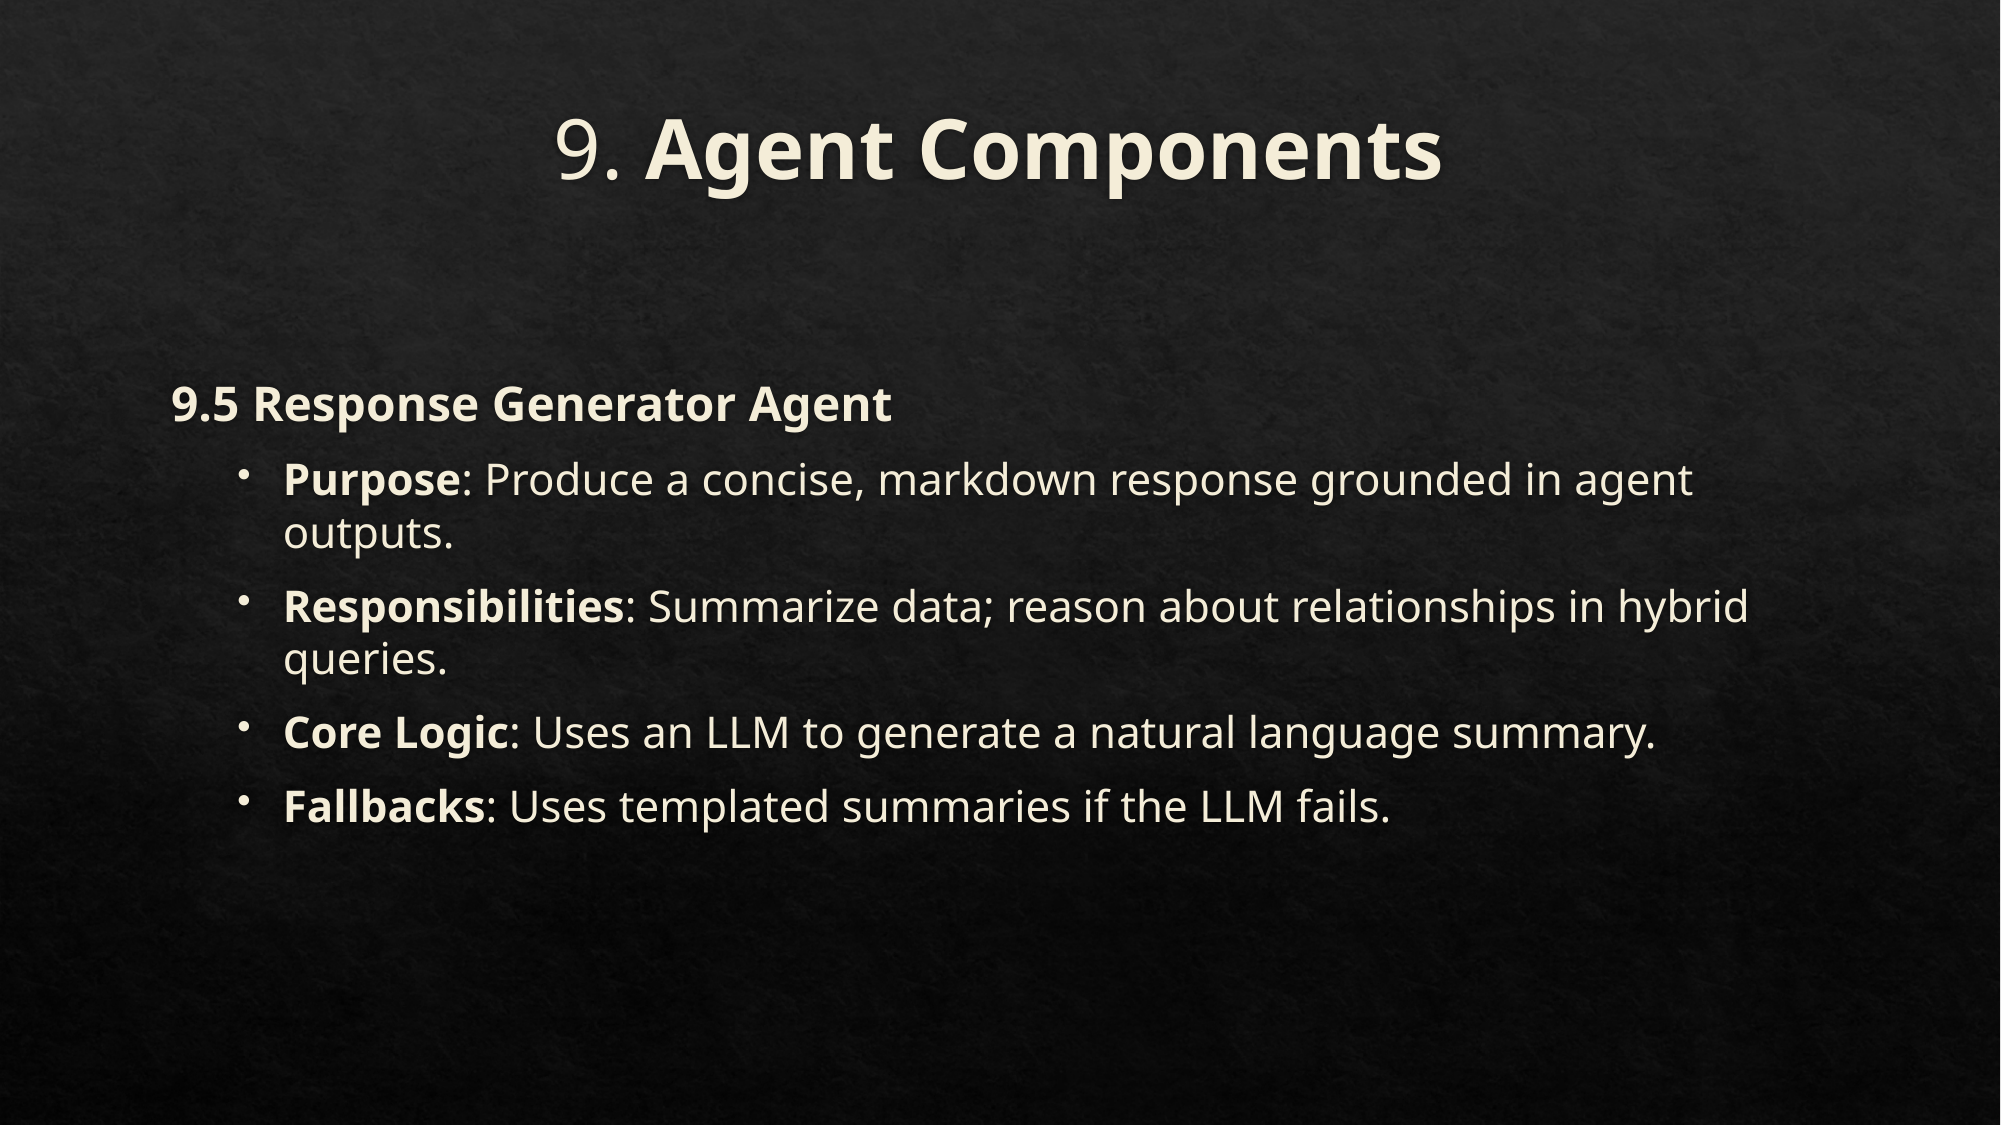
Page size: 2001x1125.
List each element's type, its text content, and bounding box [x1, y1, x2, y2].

title 9. Agent Components [149, 99, 1849, 307]
list 9.5 Response Generator Agent Purpose: Produce a concise, markdown response grounded in agent outputs. Responsibilities: Summarize data; reason about relationships in hybrid queries. Core Logic: Uses an LLM to generate a natural language summary. Fallbacks: Uses templated summaries if the LLM fails. [149, 360, 1849, 970]
